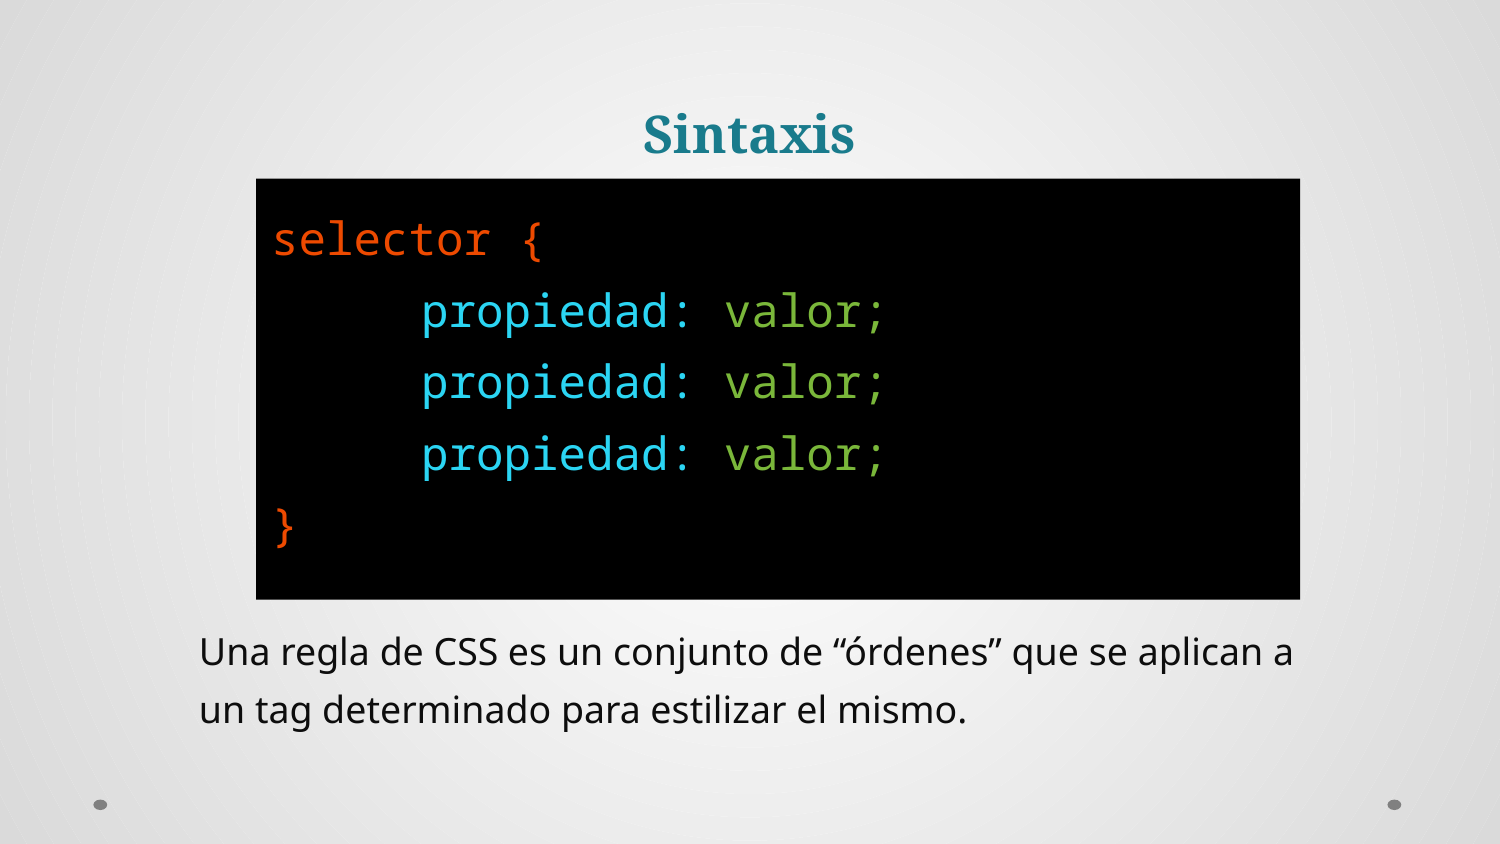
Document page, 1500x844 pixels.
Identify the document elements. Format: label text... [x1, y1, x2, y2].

title Sintaxis [317, 73, 1183, 178]
list Una regla de CSS es un conjunto de “órdenes” que se aplican a un tag determinado para estilizar el mismo. [183, 599, 1353, 812]
text_box selector { propiedad: valor; propiedad: valor; propiedad: valor; } [256, 178, 1301, 599]
